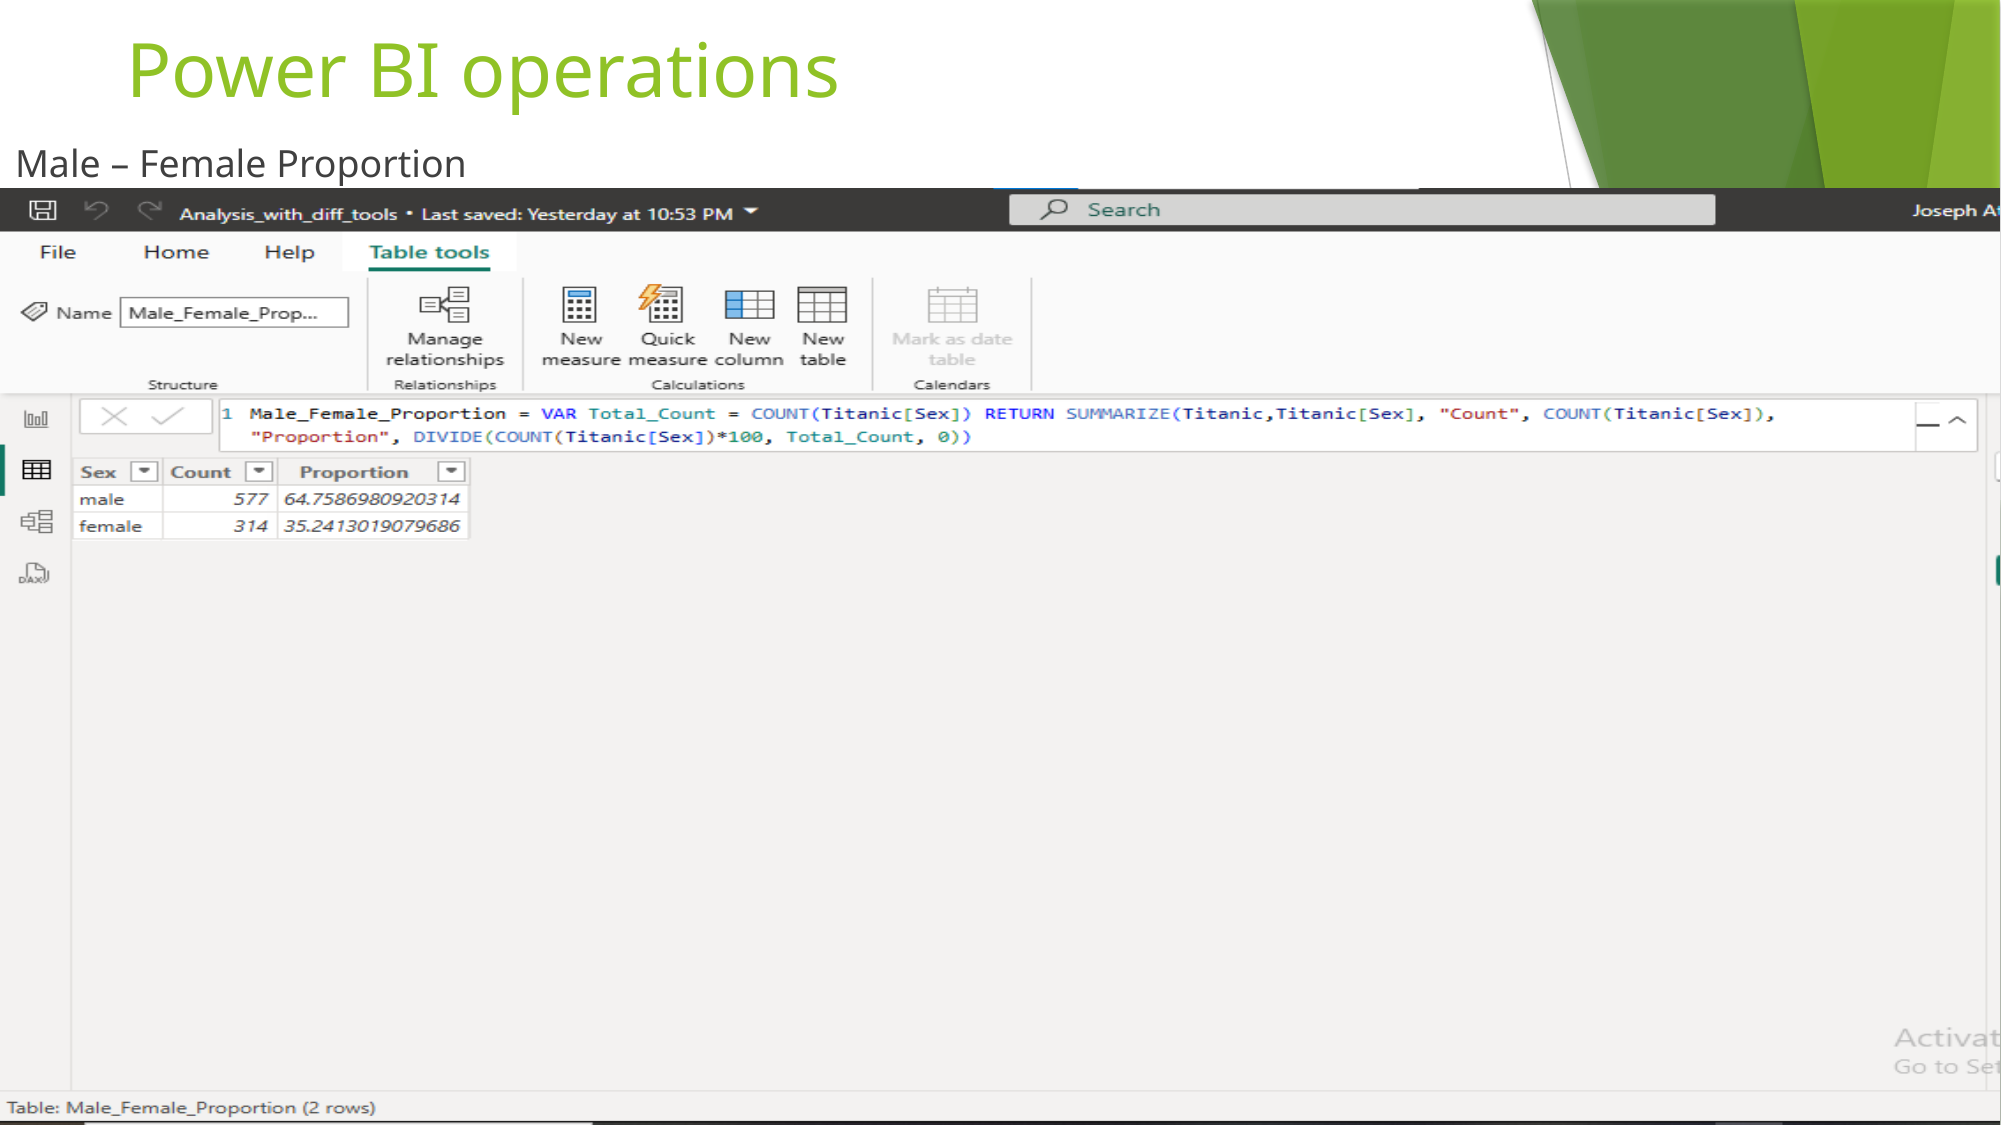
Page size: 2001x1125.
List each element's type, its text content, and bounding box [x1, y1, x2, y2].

title Power BI operations [111, 15, 1522, 132]
picture [0, 188, 2000, 1125]
list Male – Female Proportion [0, 132, 2000, 188]
